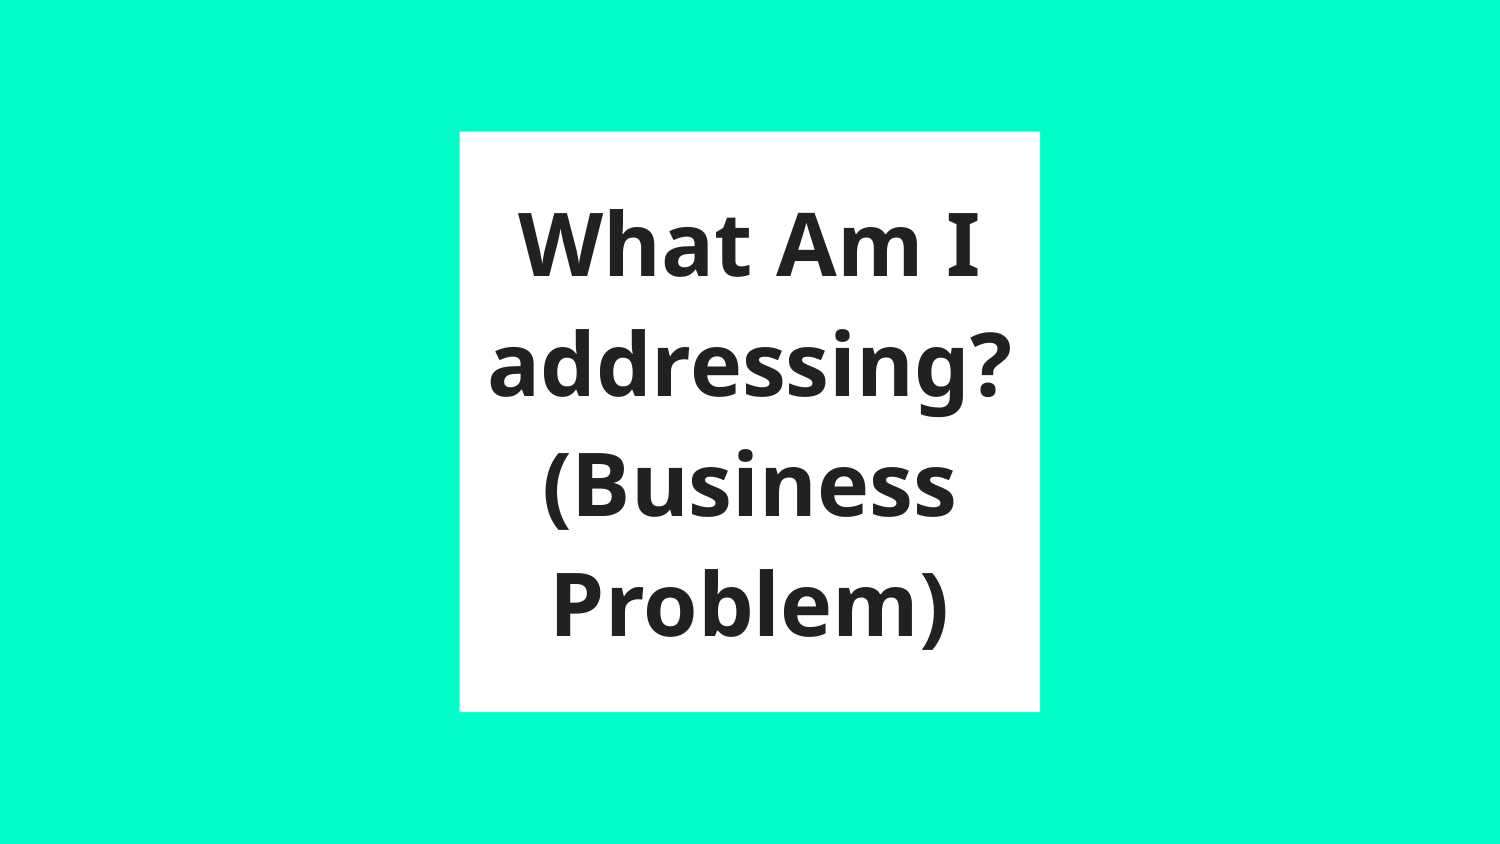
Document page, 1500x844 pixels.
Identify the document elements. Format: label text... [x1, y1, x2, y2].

title What Am I addressing? (Business Problem) [459, 131, 1041, 713]
